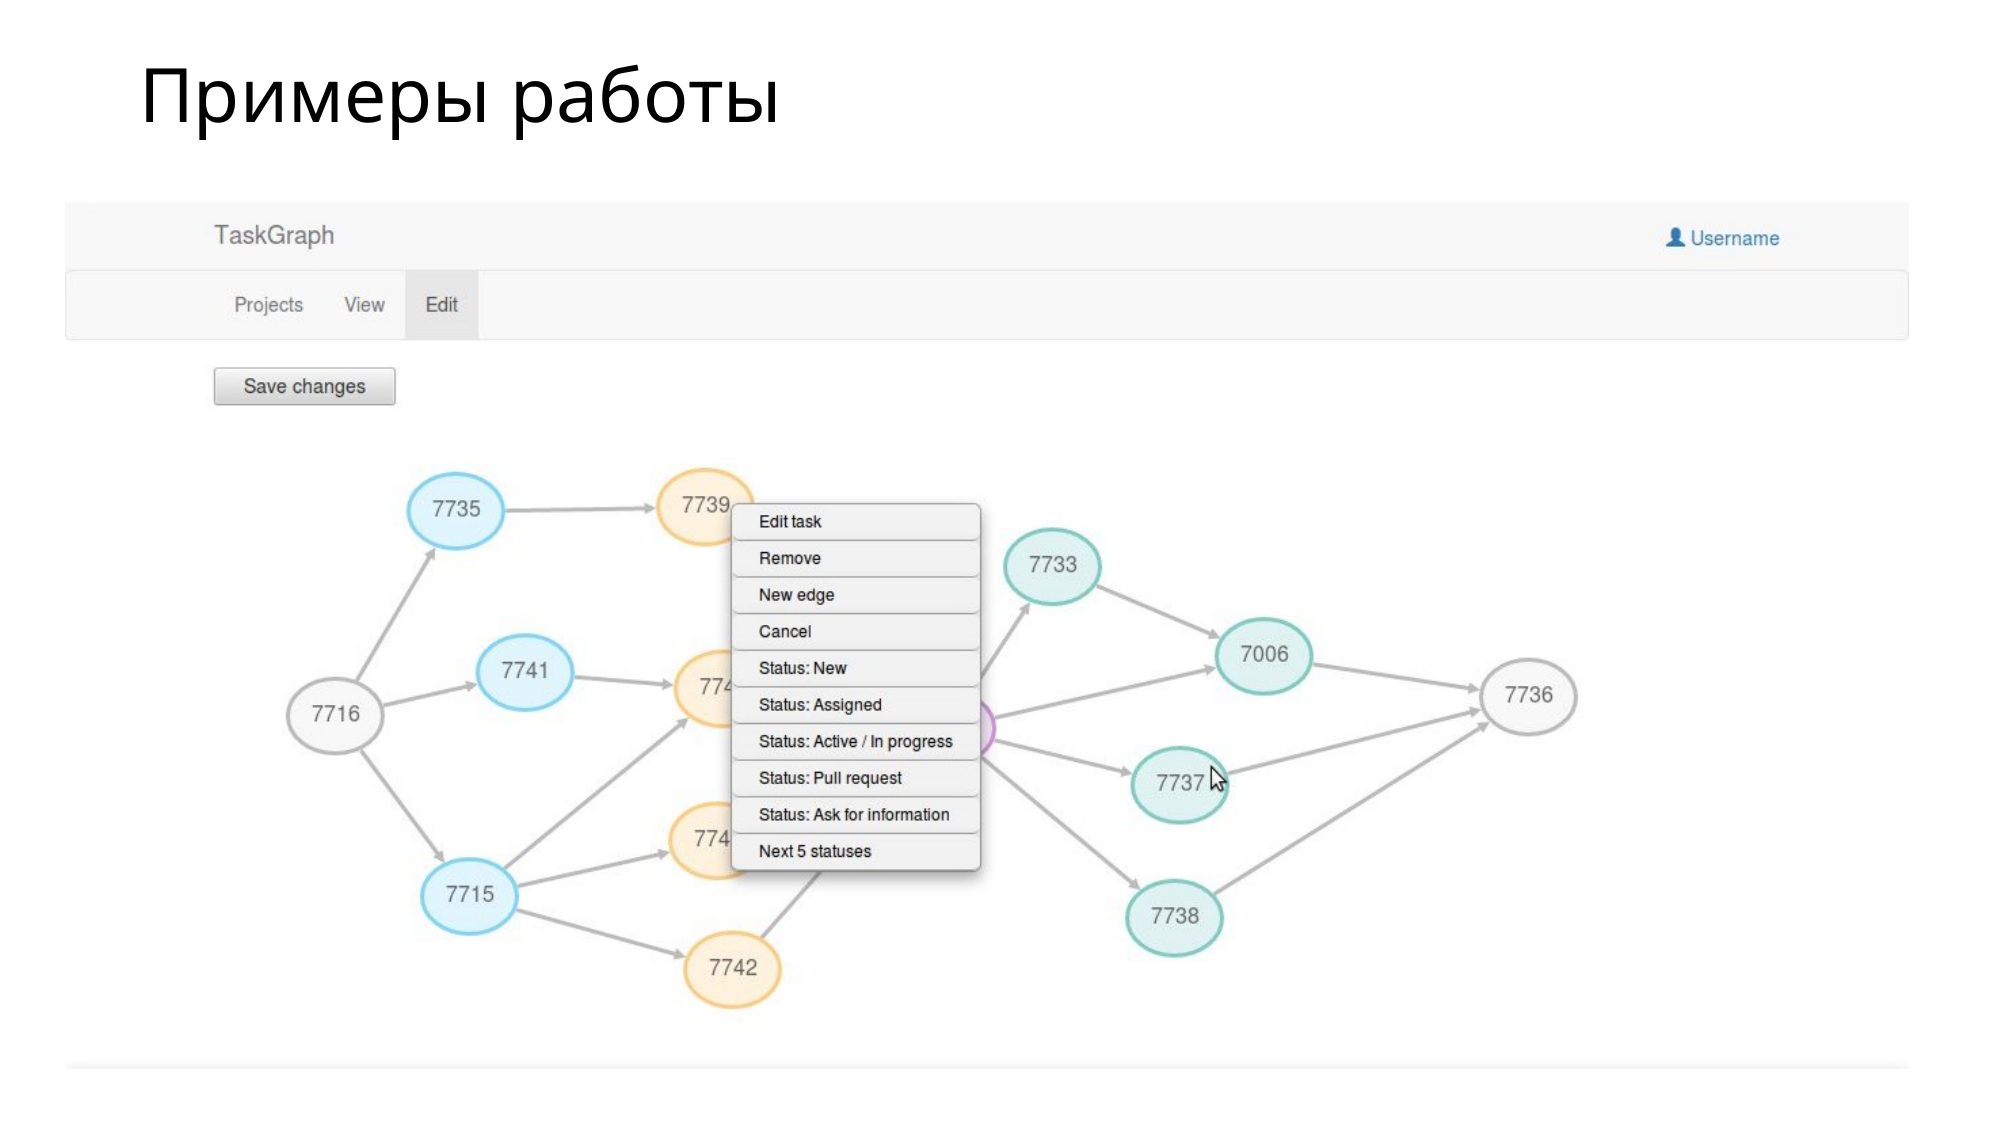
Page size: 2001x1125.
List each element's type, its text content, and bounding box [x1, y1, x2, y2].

text_box Примеры работы [124, 32, 1850, 164]
picture [65, 202, 1909, 1069]
